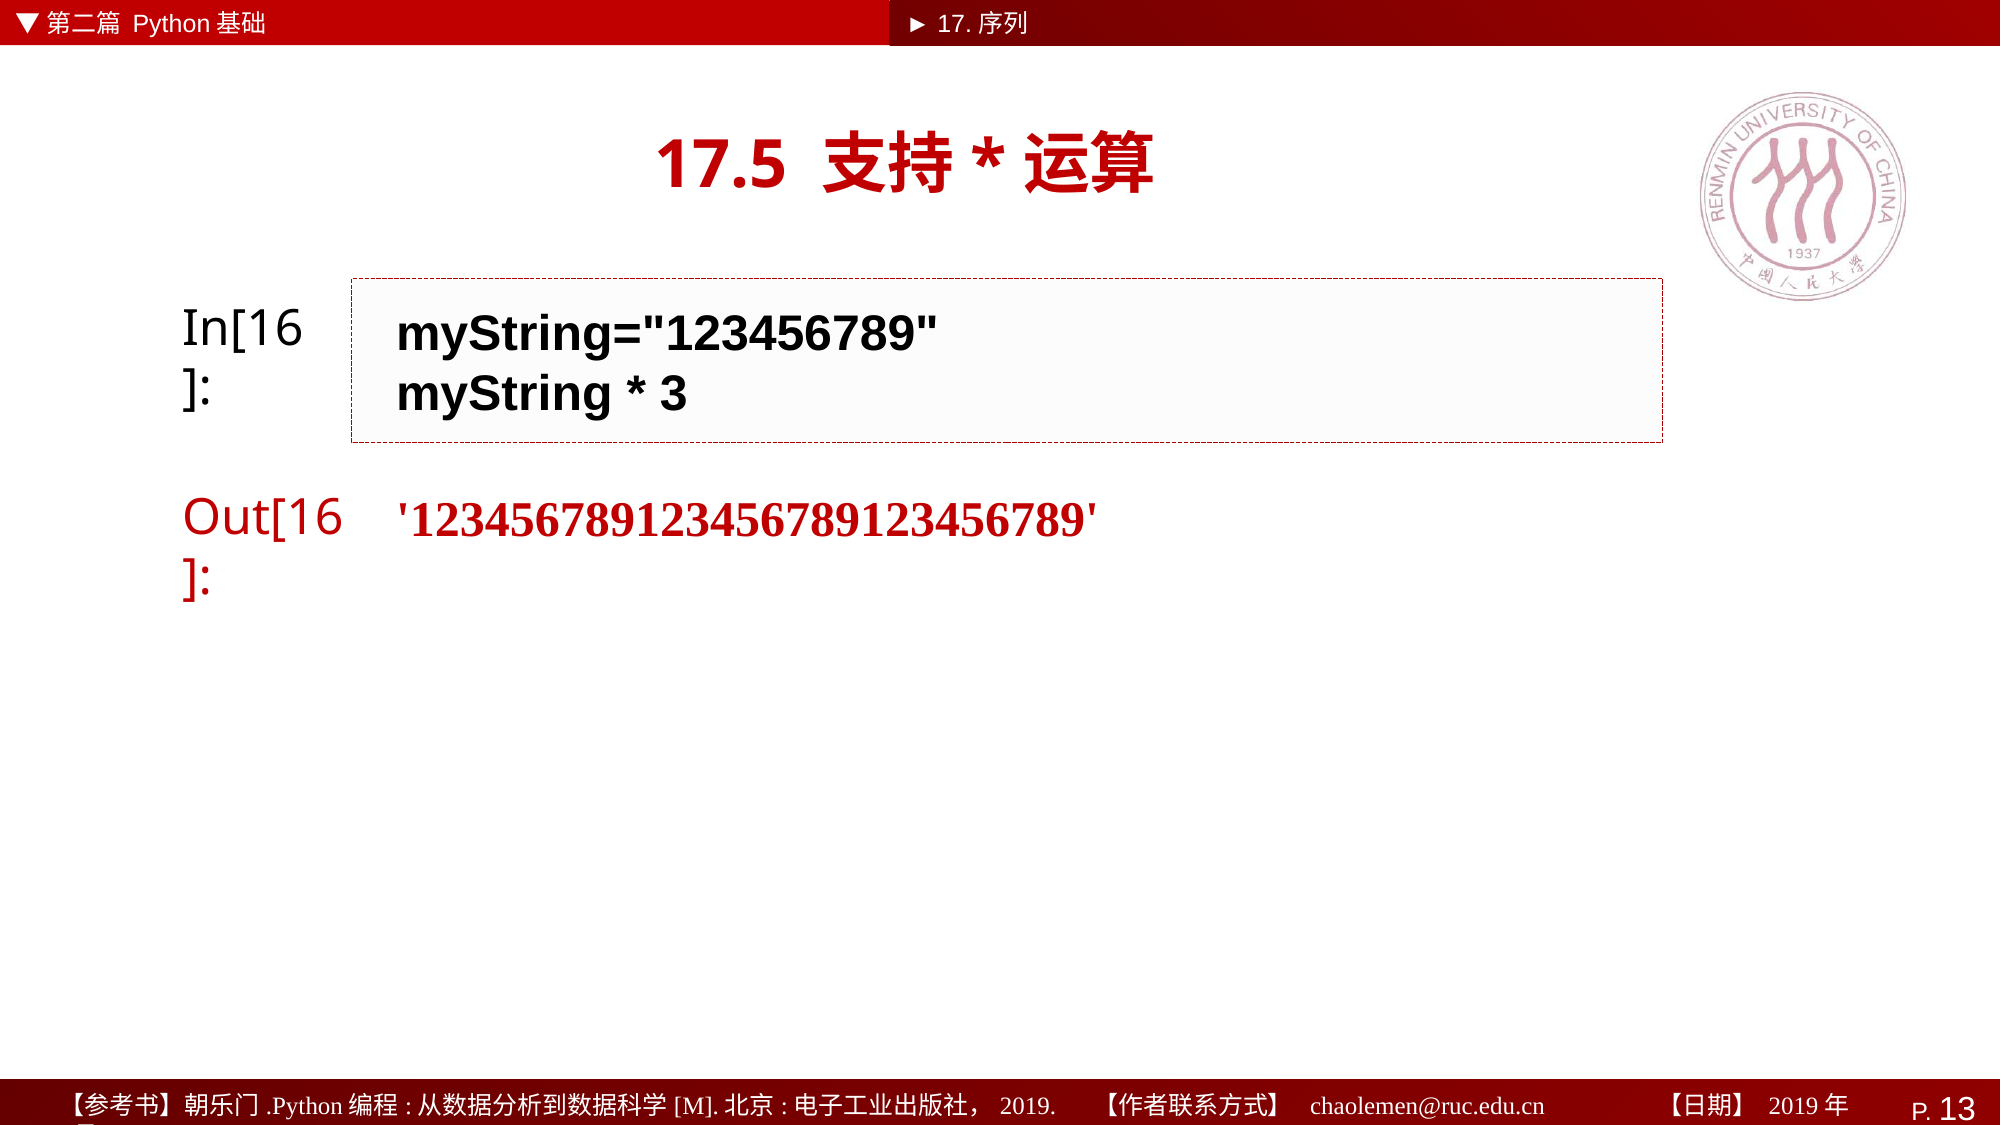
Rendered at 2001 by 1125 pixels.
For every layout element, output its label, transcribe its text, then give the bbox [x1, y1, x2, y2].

picture [1696, 89, 1910, 304]
title 17.5 支持*运算 [101, 92, 1710, 229]
list ▼第二篇 Python基础 [0, 0, 725, 43]
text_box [167, 278, 1663, 565]
list ► 17.序列 [890, 0, 1249, 43]
